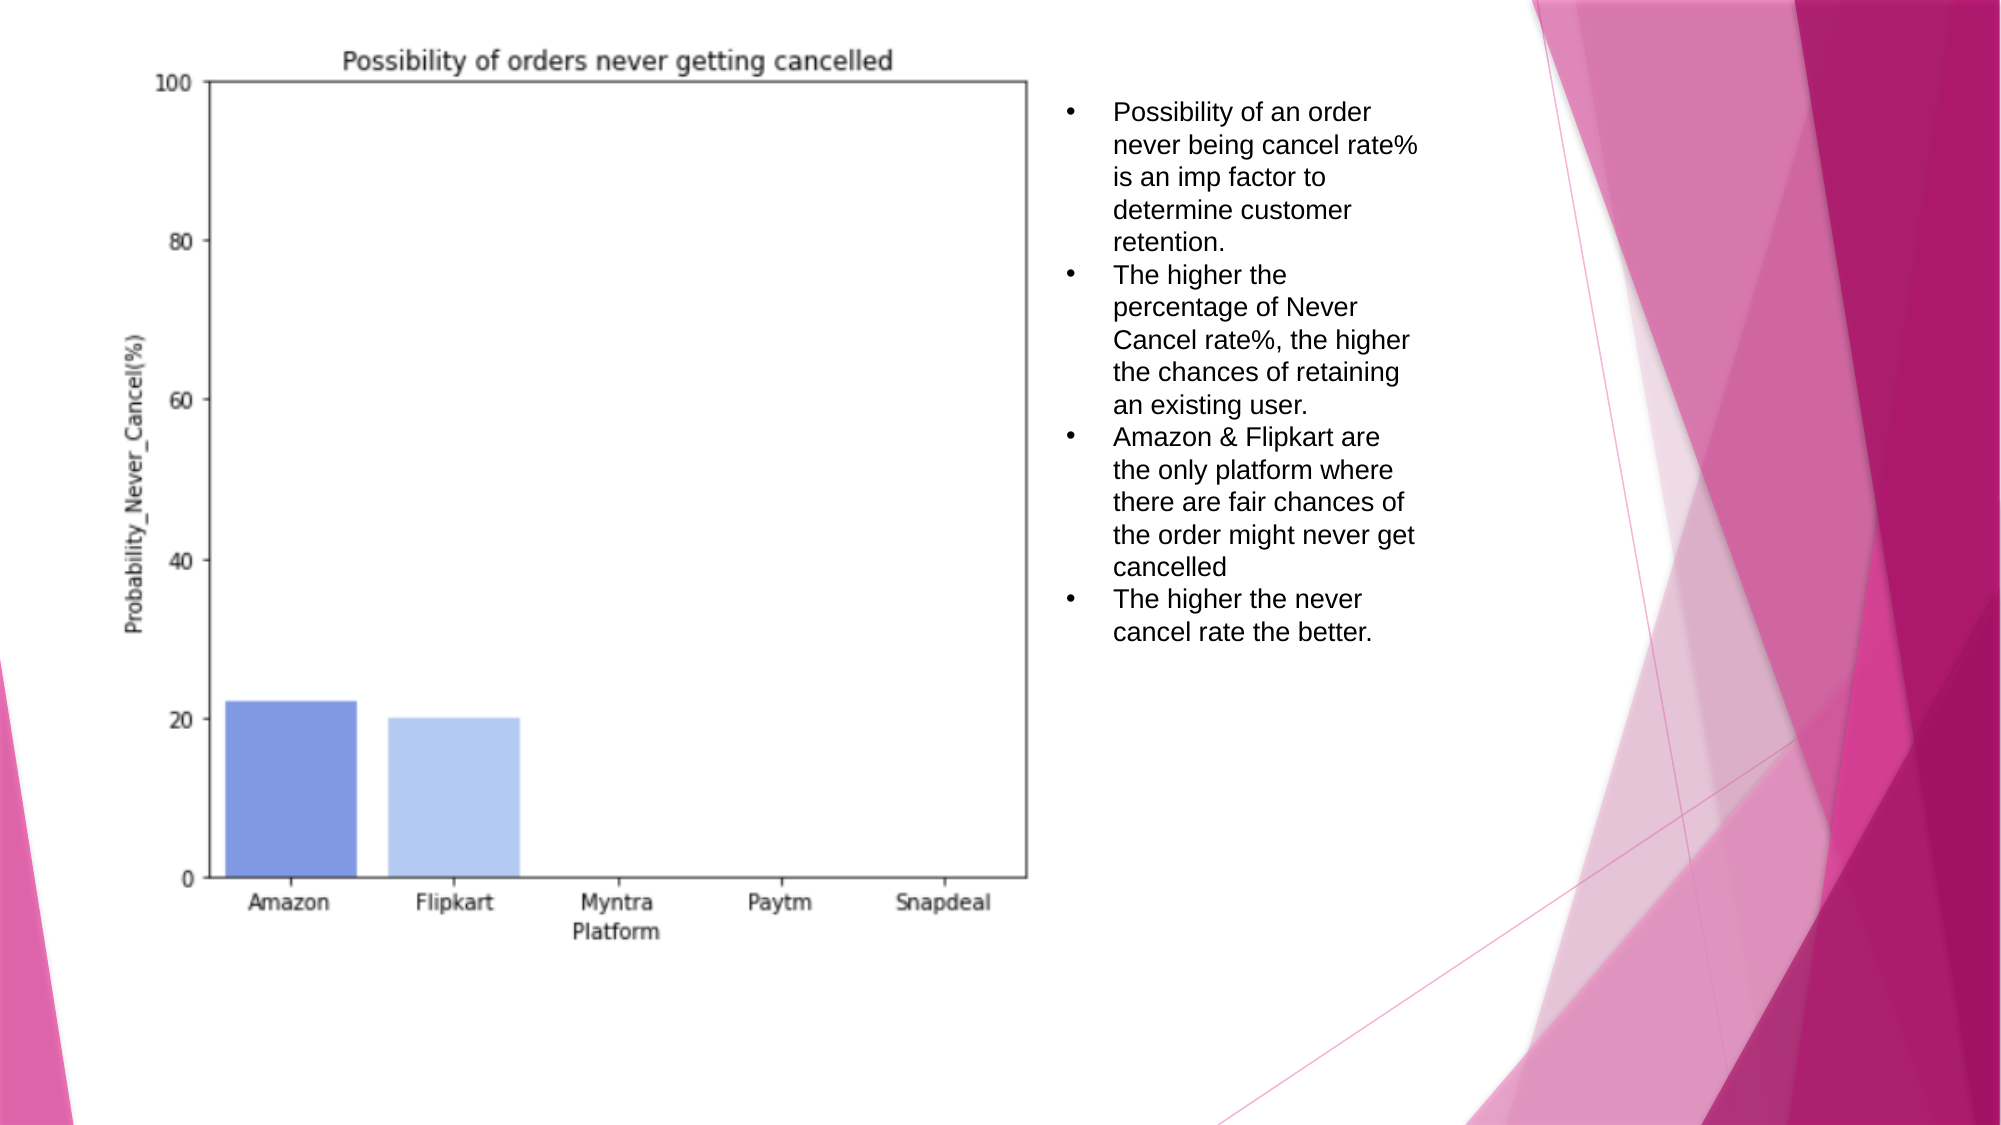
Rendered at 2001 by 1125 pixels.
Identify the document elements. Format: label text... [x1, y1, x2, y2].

text_box Possibility of an order never being cancel rate% is an imp factor to determine customer retention. The higher the percentage of Never Cancel rate%, the higher the chances of retaining an existing user. Amazon & Flipkart are the only platform where there are fair chances of the order might never get cancelled The higher the never cancel rate the better. [1051, 87, 1435, 687]
picture [106, 40, 1038, 948]
